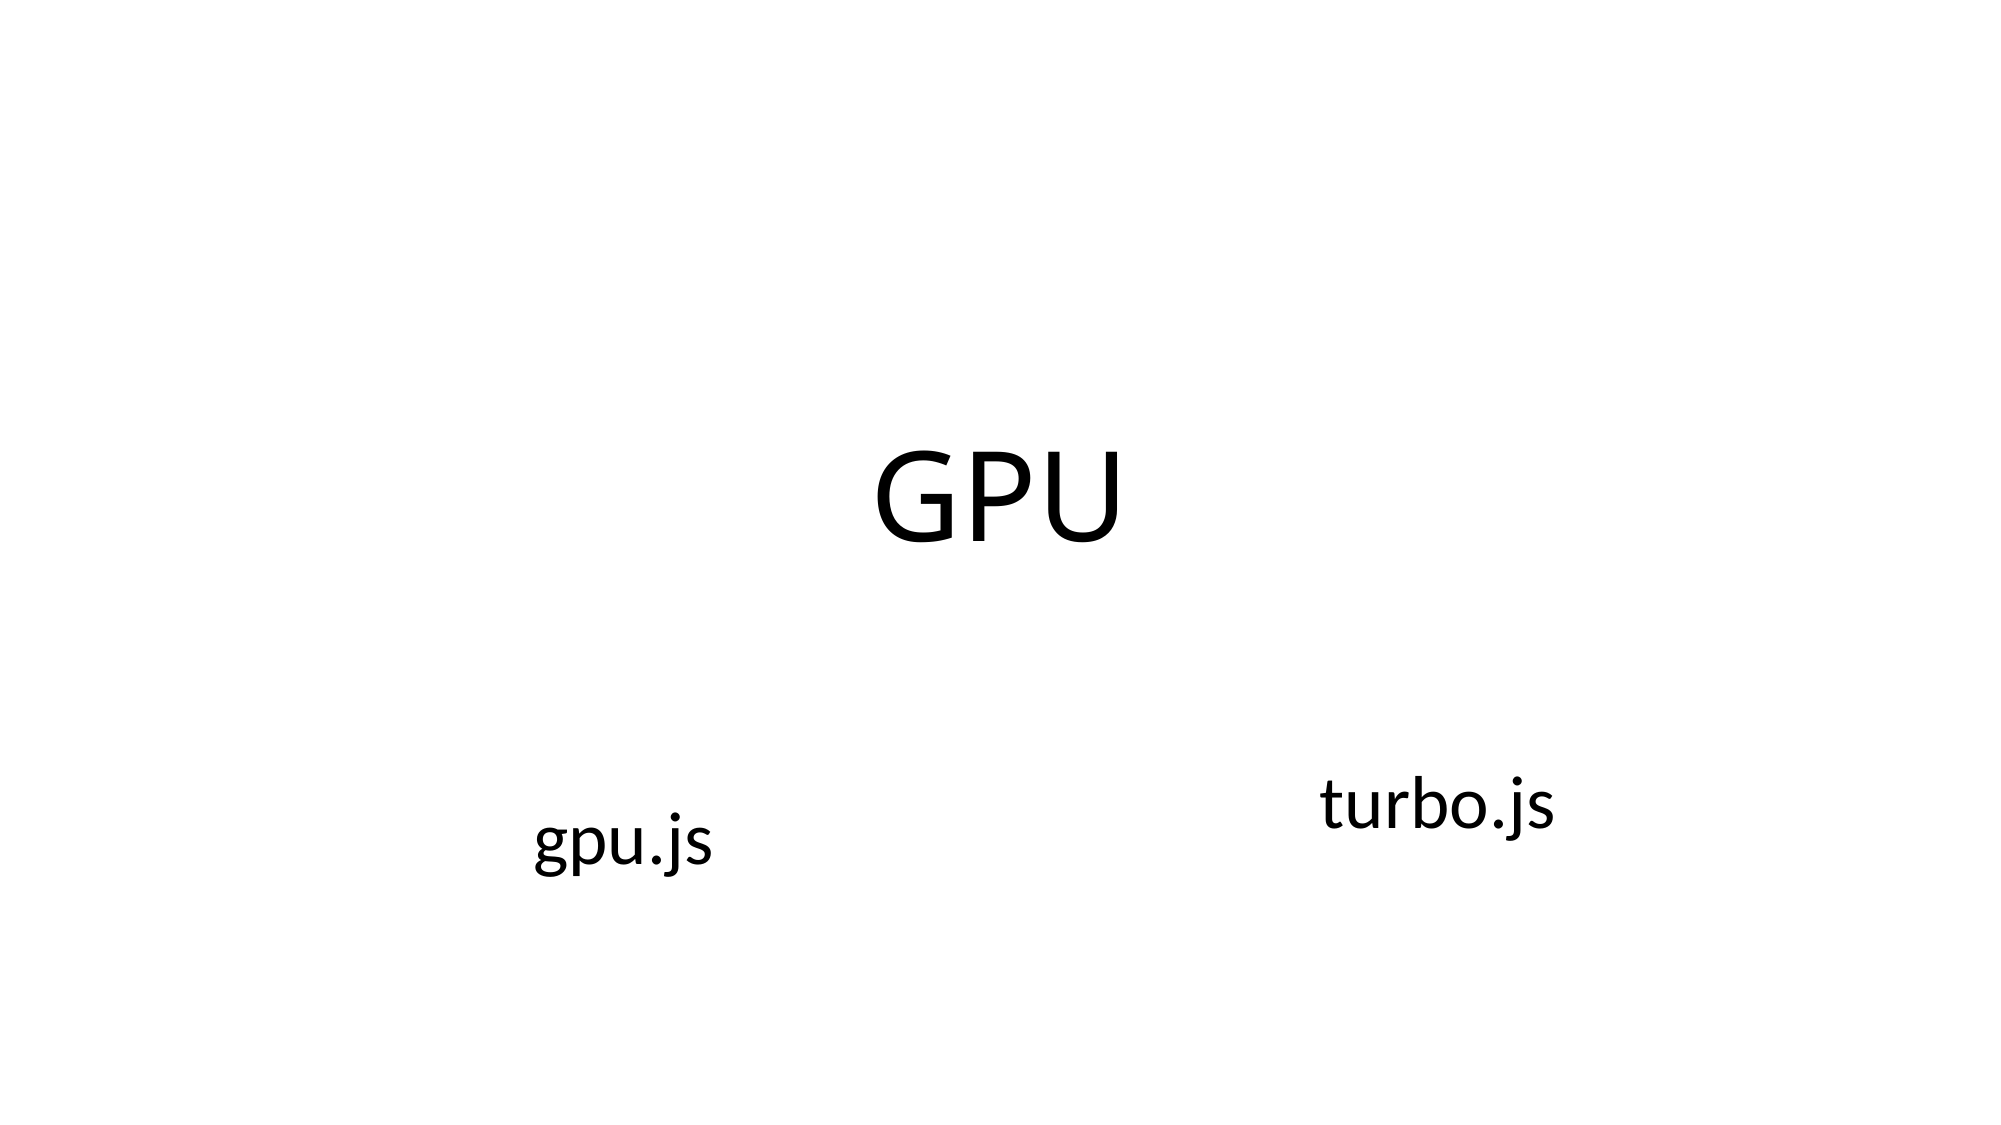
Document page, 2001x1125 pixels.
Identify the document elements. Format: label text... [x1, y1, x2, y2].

text_box gpu.js [518, 782, 729, 888]
text_box turbo.js [1305, 746, 1571, 851]
title GPU [249, 184, 1750, 576]
